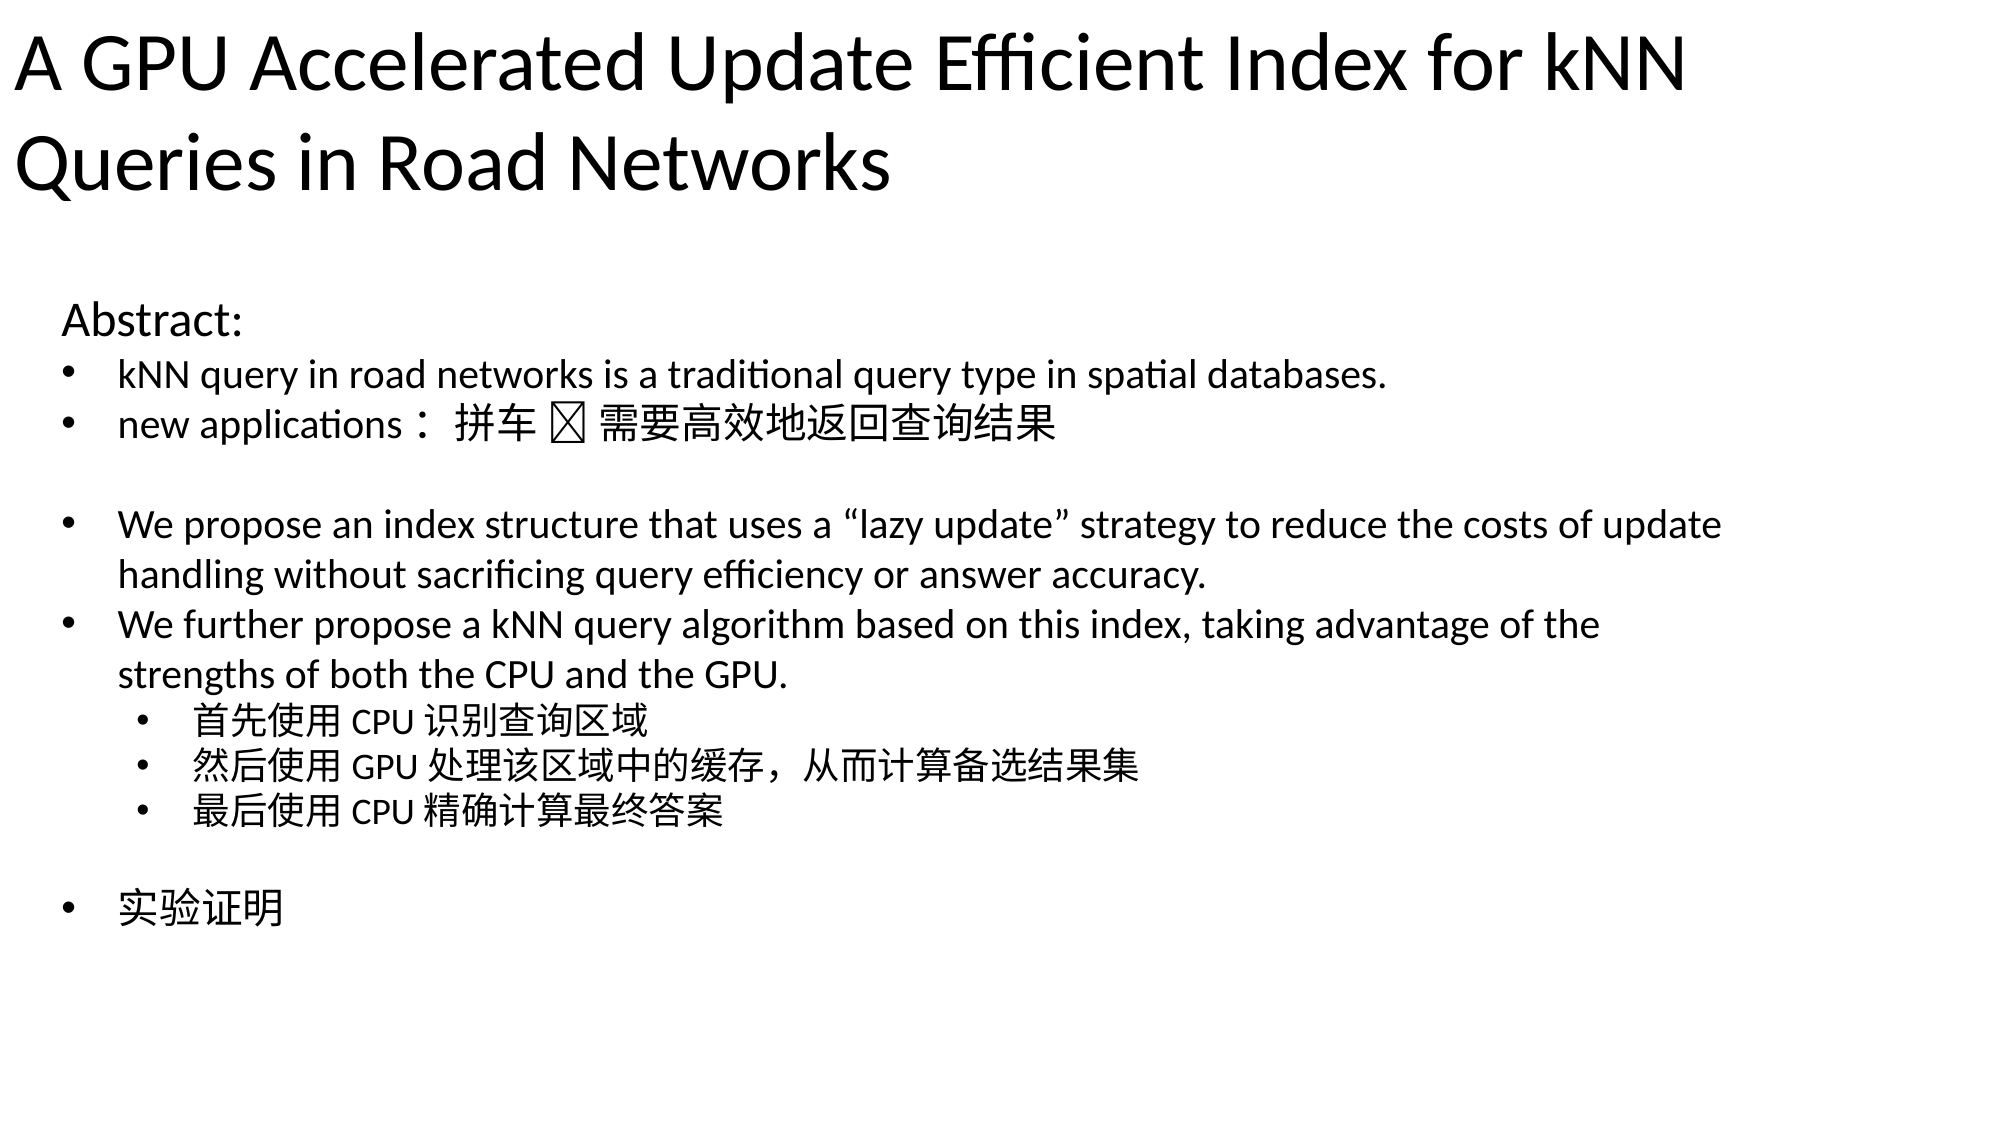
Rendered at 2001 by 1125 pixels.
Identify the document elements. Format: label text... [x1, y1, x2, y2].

text_box Abstract: kNN query in road networks is a traditional query type in spatial databases. new applications：拼车  需要高效地返回查询结果 We propose an index structure that uses a “lazy update” strategy to reduce the costs of update handling without sacrificing query efficiency or answer accuracy. We further propose a kNN query algorithm based on this index, taking advantage of the strengths of both the CPU and the GPU. 首先使用CPU识别查询区域 然后使用GPU处理该区域中的缓存，从而计算备选结果集 最后使用CPU精确计算最终答案 实验证明 [46, 279, 1760, 1030]
text_box A GPU Accelerated Update Efficient Index for kNN Queries in Road Networks [0, 0, 1884, 215]
